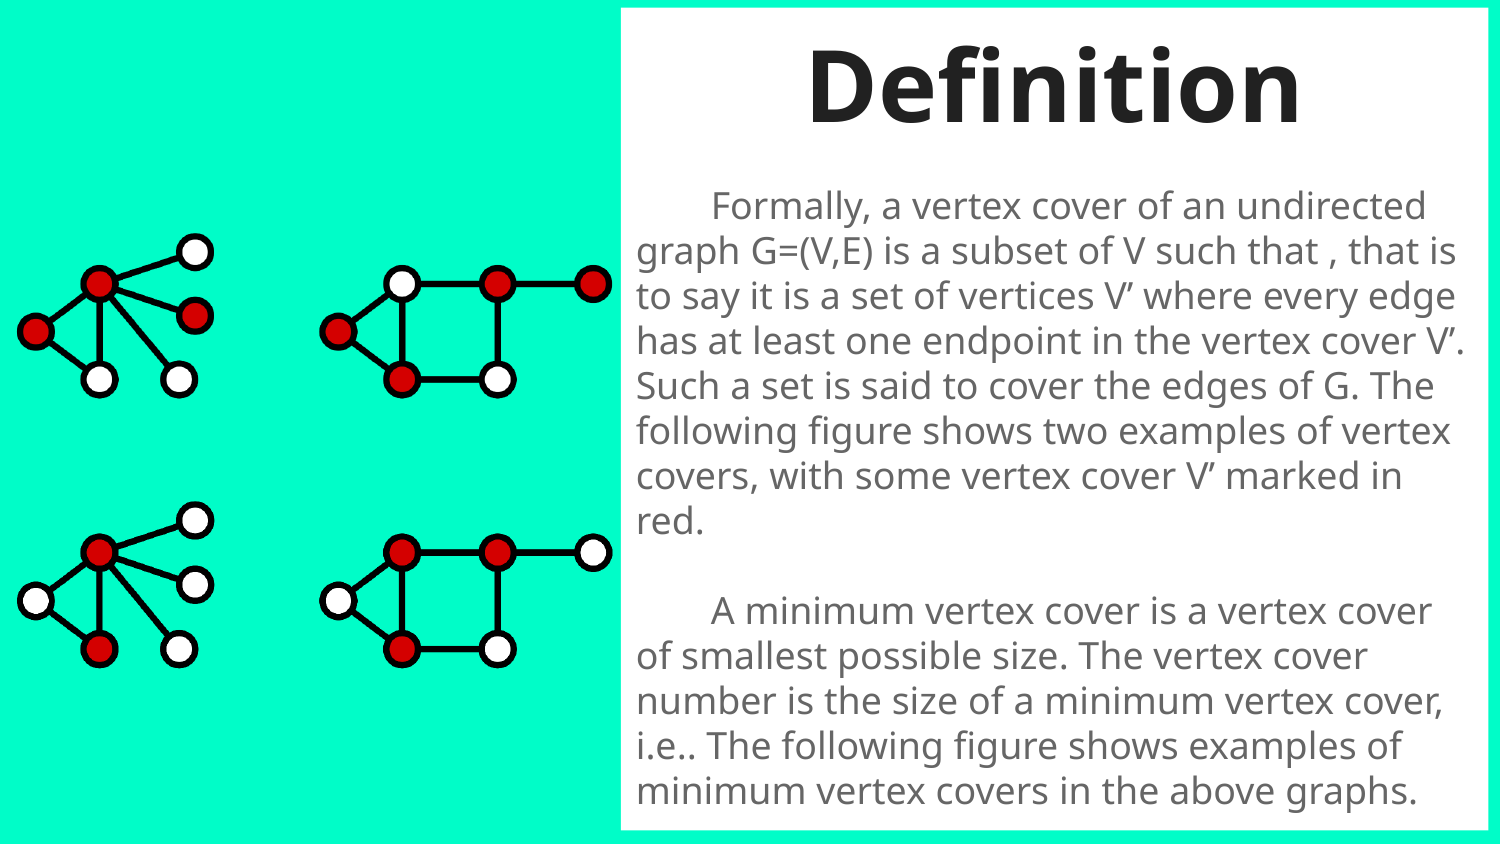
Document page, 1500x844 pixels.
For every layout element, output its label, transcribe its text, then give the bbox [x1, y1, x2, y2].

title Definition Formally, a vertex cover of an undirected graph G=(V,E) is a subset of V such that , that is to say it is a set of vertices V’ where every edge has at least one endpoint in the vertex cover V’. Such a set is said to cover the edges of G. The following figure shows two examples of vertex covers, with some vertex cover V’ marked in red. A minimum vertex cover is a vertex cover of smallest possible size. The vertex cover number is the size of a minimum vertex cover, i.e.. The following figure shows examples of minimum vertex covers in the above graphs. [620, 7, 1489, 831]
picture [0, 488, 628, 681]
picture [0, 219, 628, 412]
